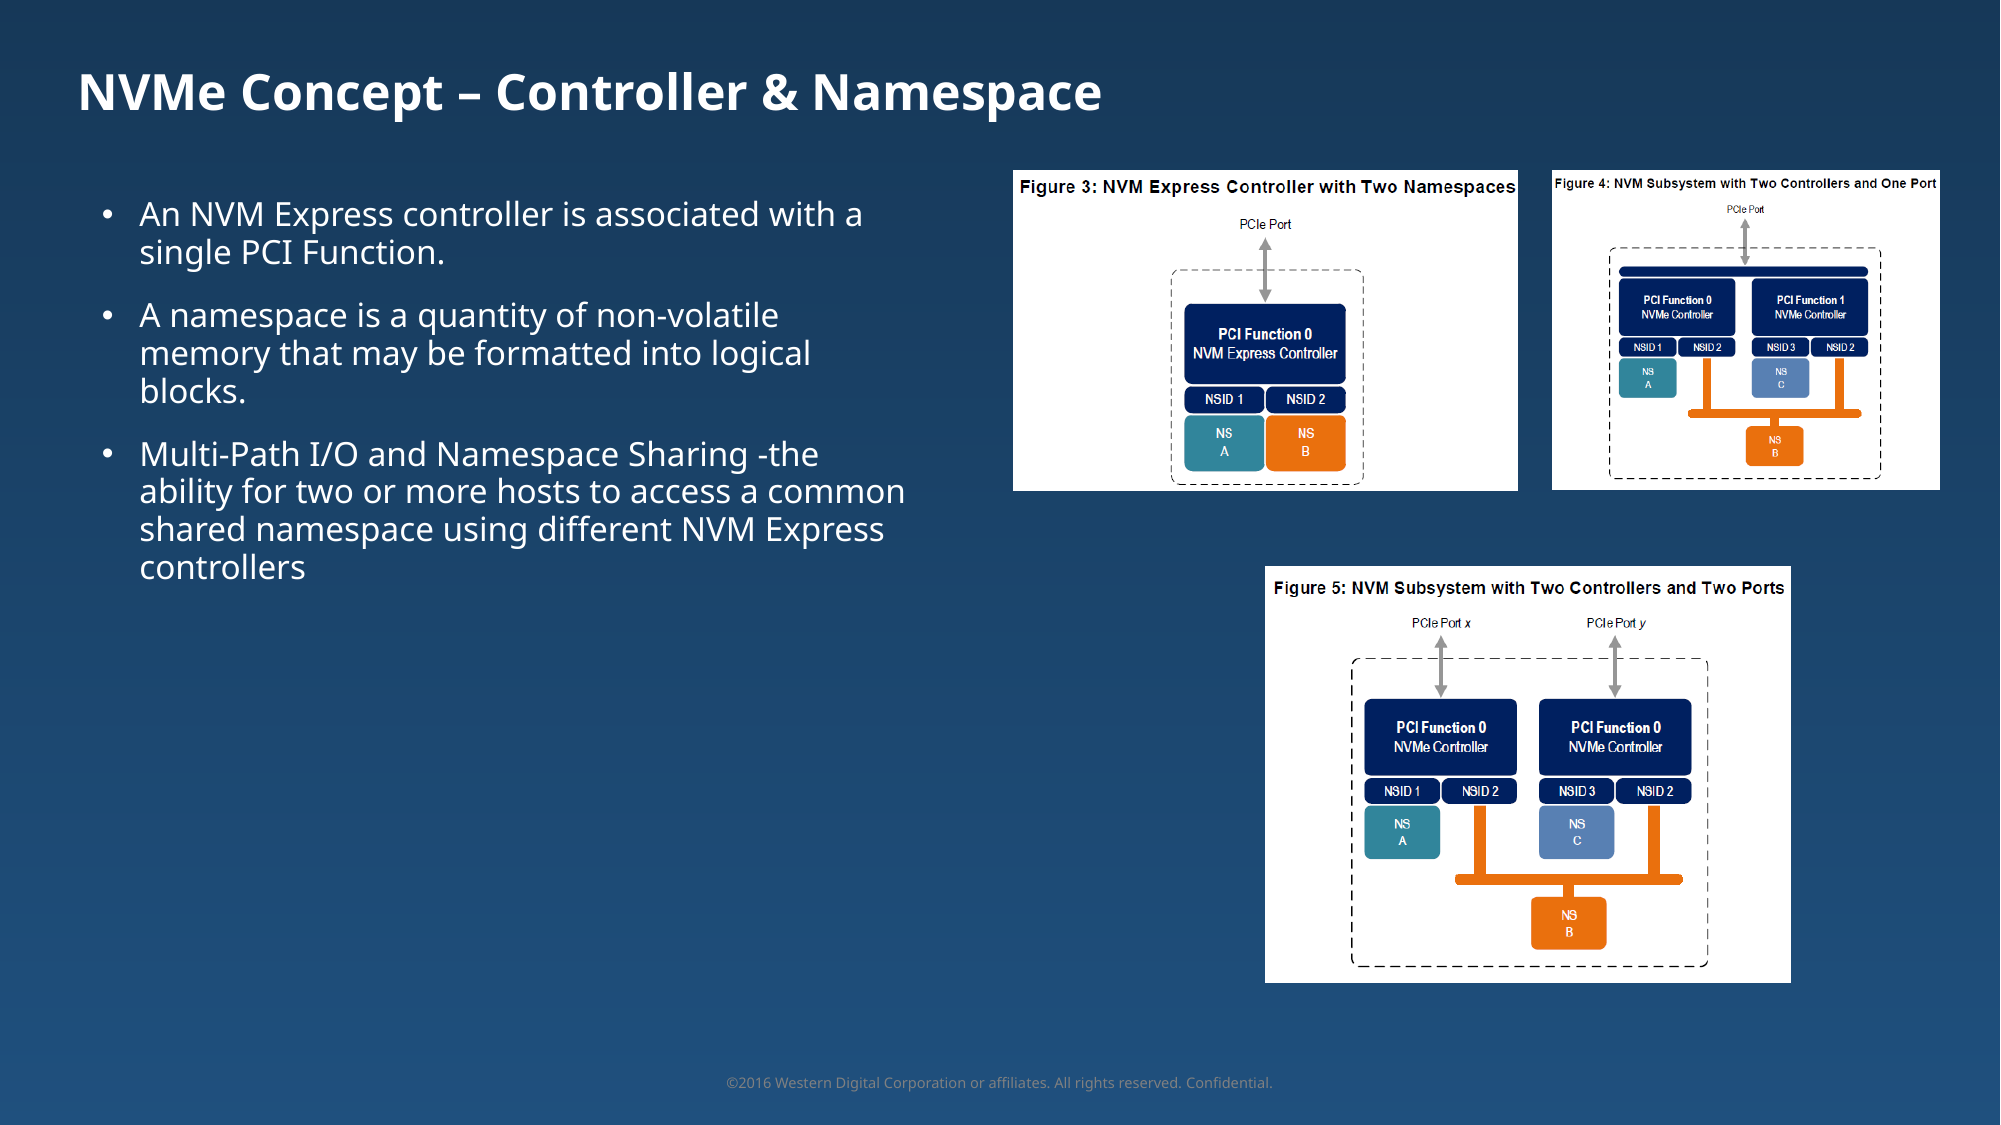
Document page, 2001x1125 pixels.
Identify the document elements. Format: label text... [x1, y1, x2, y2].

list An NVM Express controller is associated with a single PCI Function. A namespace is a quantity of non-volatile memory that may be formatted into logical blocks. Multi-Path I/O and Namespace Sharing -the ability for two or more hosts to access a common shared namespace using different NVM Express controllers [101, 196, 921, 983]
title NVMe Concept – Controller & Namespace [77, 60, 1923, 171]
picture [1551, 170, 1940, 491]
footer ©2016 Western Digital Corporation or affiliates. All rights reserved. Confidential. [699, 1073, 1300, 1094]
picture [1013, 170, 1518, 491]
picture [1265, 566, 1791, 983]
